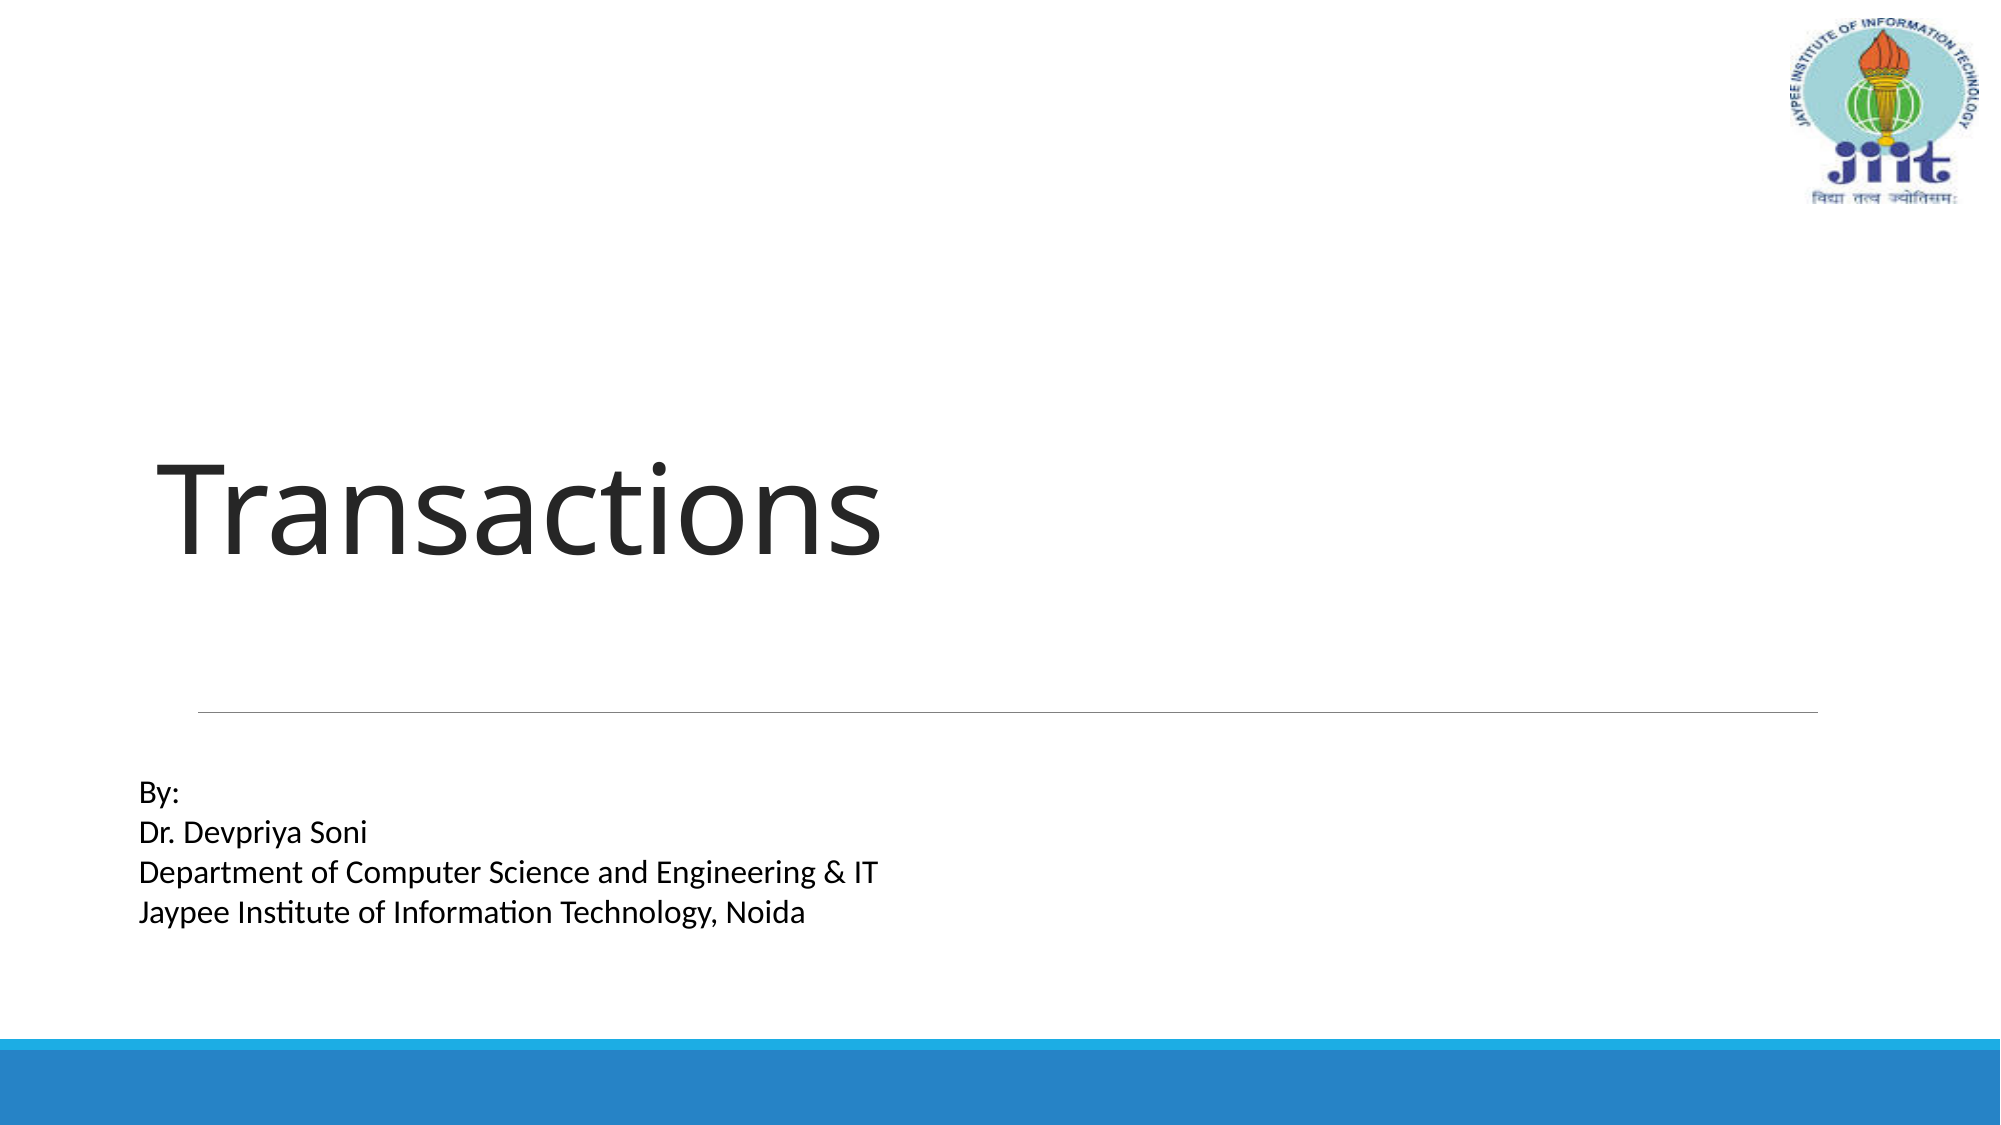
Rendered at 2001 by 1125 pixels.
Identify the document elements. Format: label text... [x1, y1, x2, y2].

title Transactions [141, 384, 1815, 588]
text_box By: Dr. Devpriya Soni Department of Computer Science and Engineering & IT Jaypee Institute of Information Technology, Noida [124, 762, 1624, 938]
picture [1790, 18, 1979, 204]
